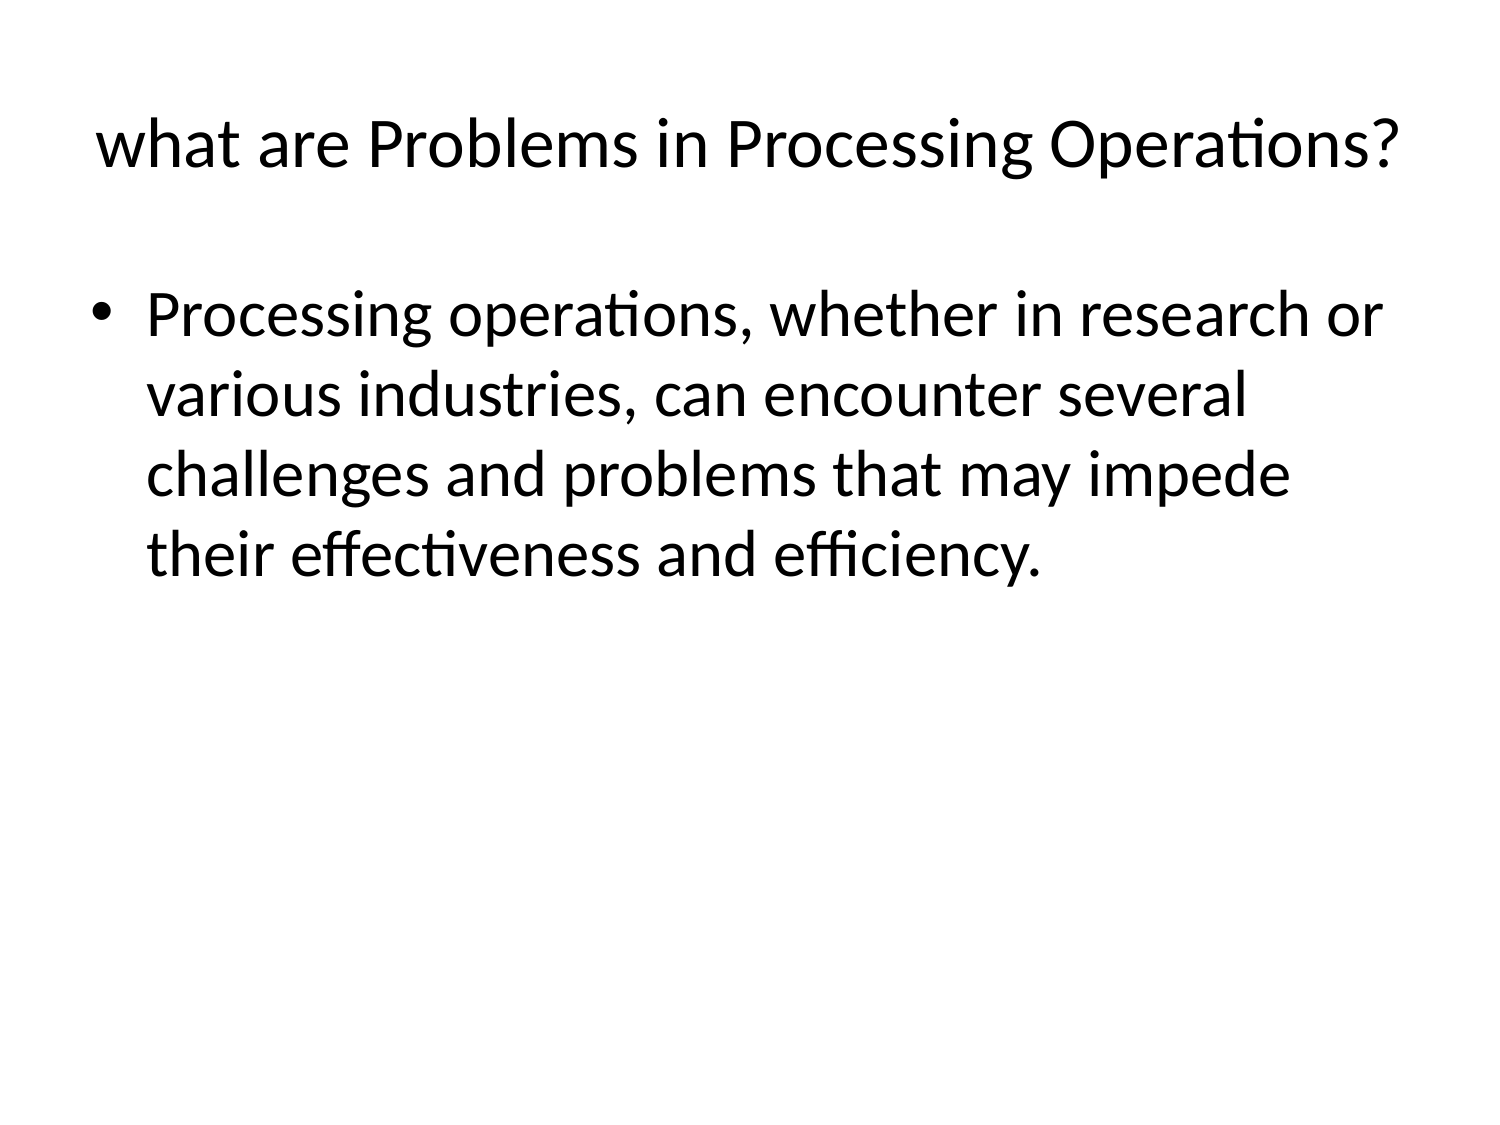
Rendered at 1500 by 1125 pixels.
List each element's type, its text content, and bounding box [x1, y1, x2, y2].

list Processing operations, whether in research or various industries, can encounter several challenges and problems that may impede their effectiveness and efficiency. [75, 262, 1425, 1005]
title what are Problems in Processing Operations? [75, 45, 1425, 233]
